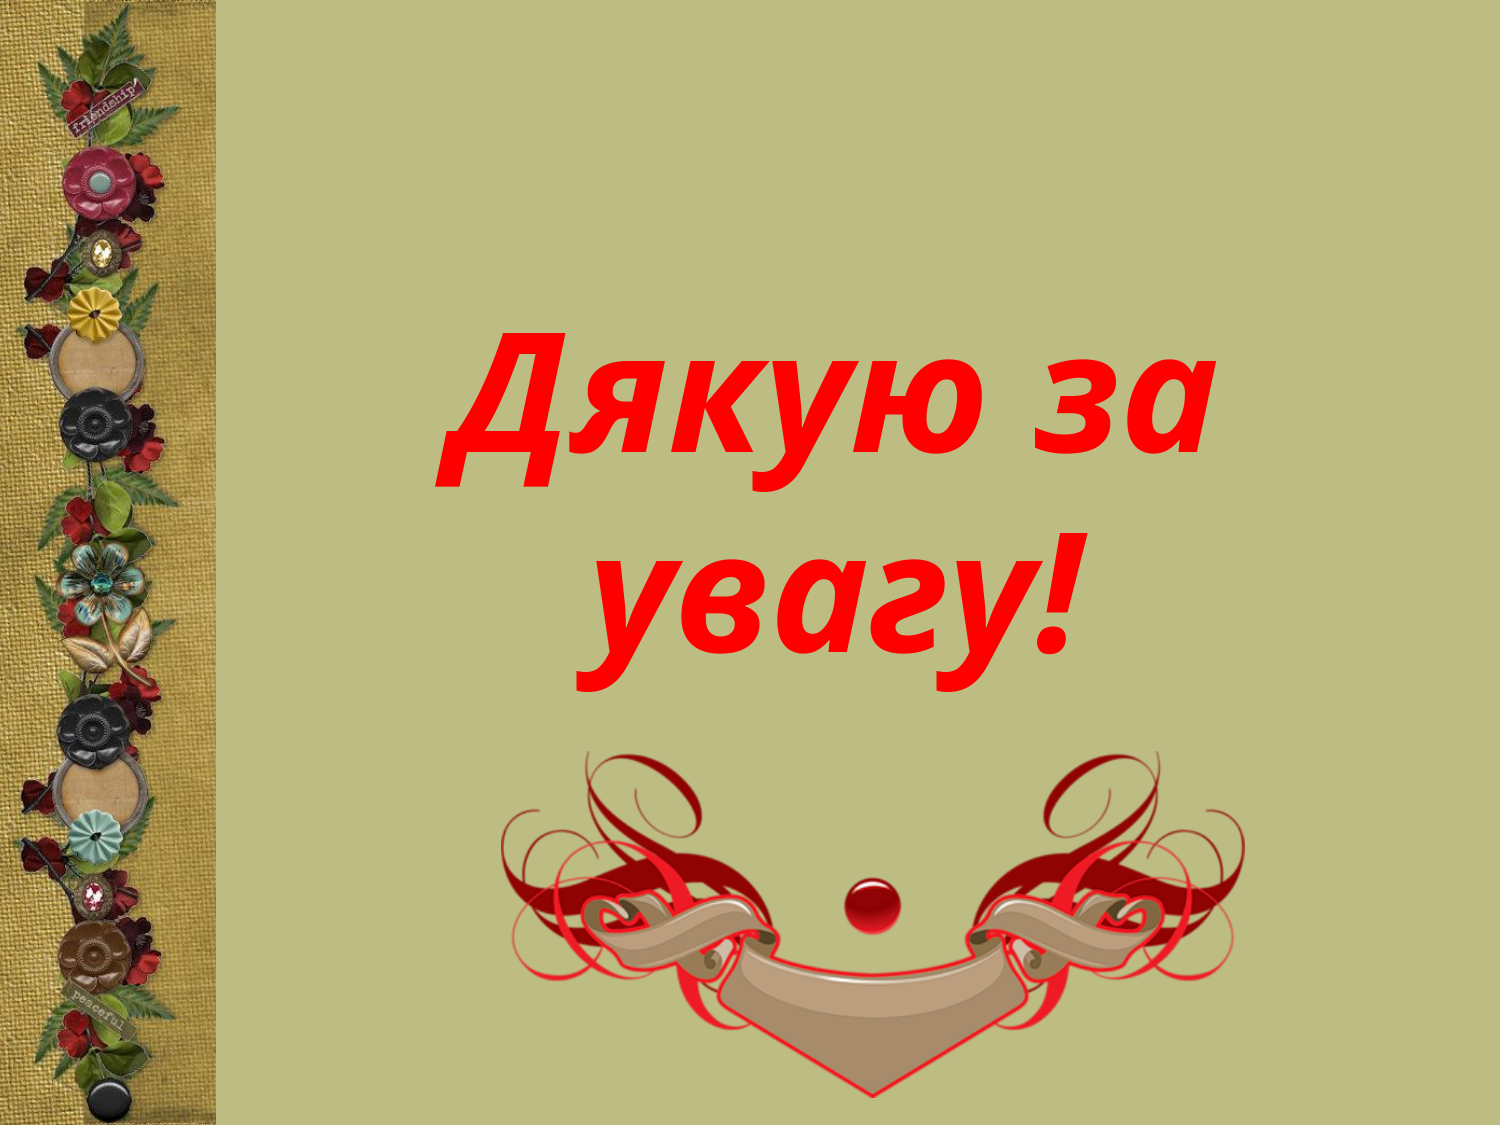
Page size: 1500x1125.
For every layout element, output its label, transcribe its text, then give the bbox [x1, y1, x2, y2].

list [501, 751, 1245, 1098]
title Дякую за увагу! [371, 349, 1300, 623]
picture [0, 0, 217, 1125]
